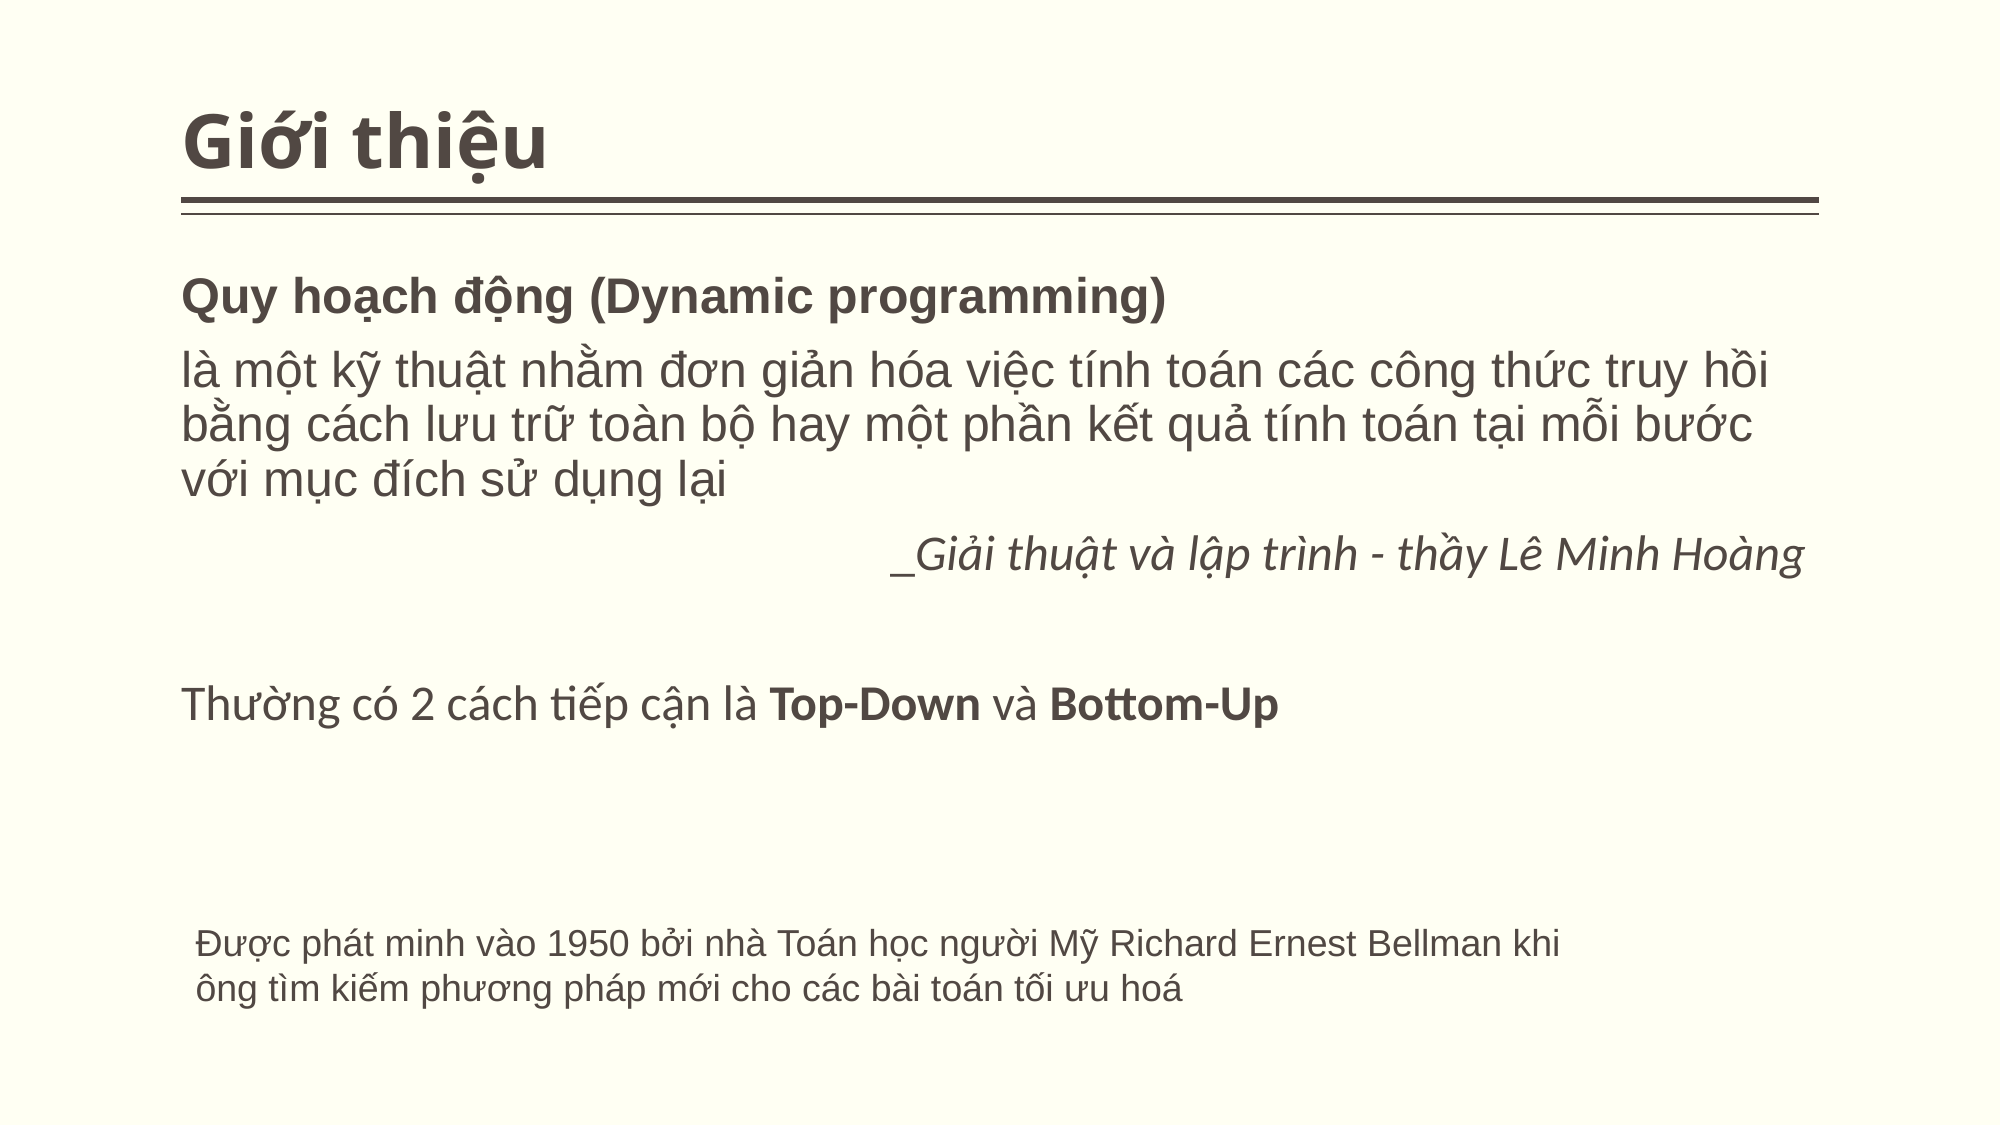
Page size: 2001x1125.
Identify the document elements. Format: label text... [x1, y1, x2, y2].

text_box Được phát minh vào 1950 bởi nhà Toán học người Mỹ Richard Ernest Bellman khi ông tìm kiếm phương pháp mới cho các bài toán tối ưu hoá [180, 911, 1820, 1062]
list Quy hoạch động (Dynamic programming) là một kỹ thuật nhằm đơn giản hóa việc tính toán các công thức truy hồi bằng cách lưu trữ toàn bộ hay một phần kết quả tính toán tại mỗi bước với mục đích sử dụng lại _Giải thuật và lập trình - thầy Lê Minh Hoàng Thường có 2 cách tiếp cận là Top-Down và Bottom-Up [181, 262, 1819, 897]
title Giới thiệu [181, 12, 1819, 193]
